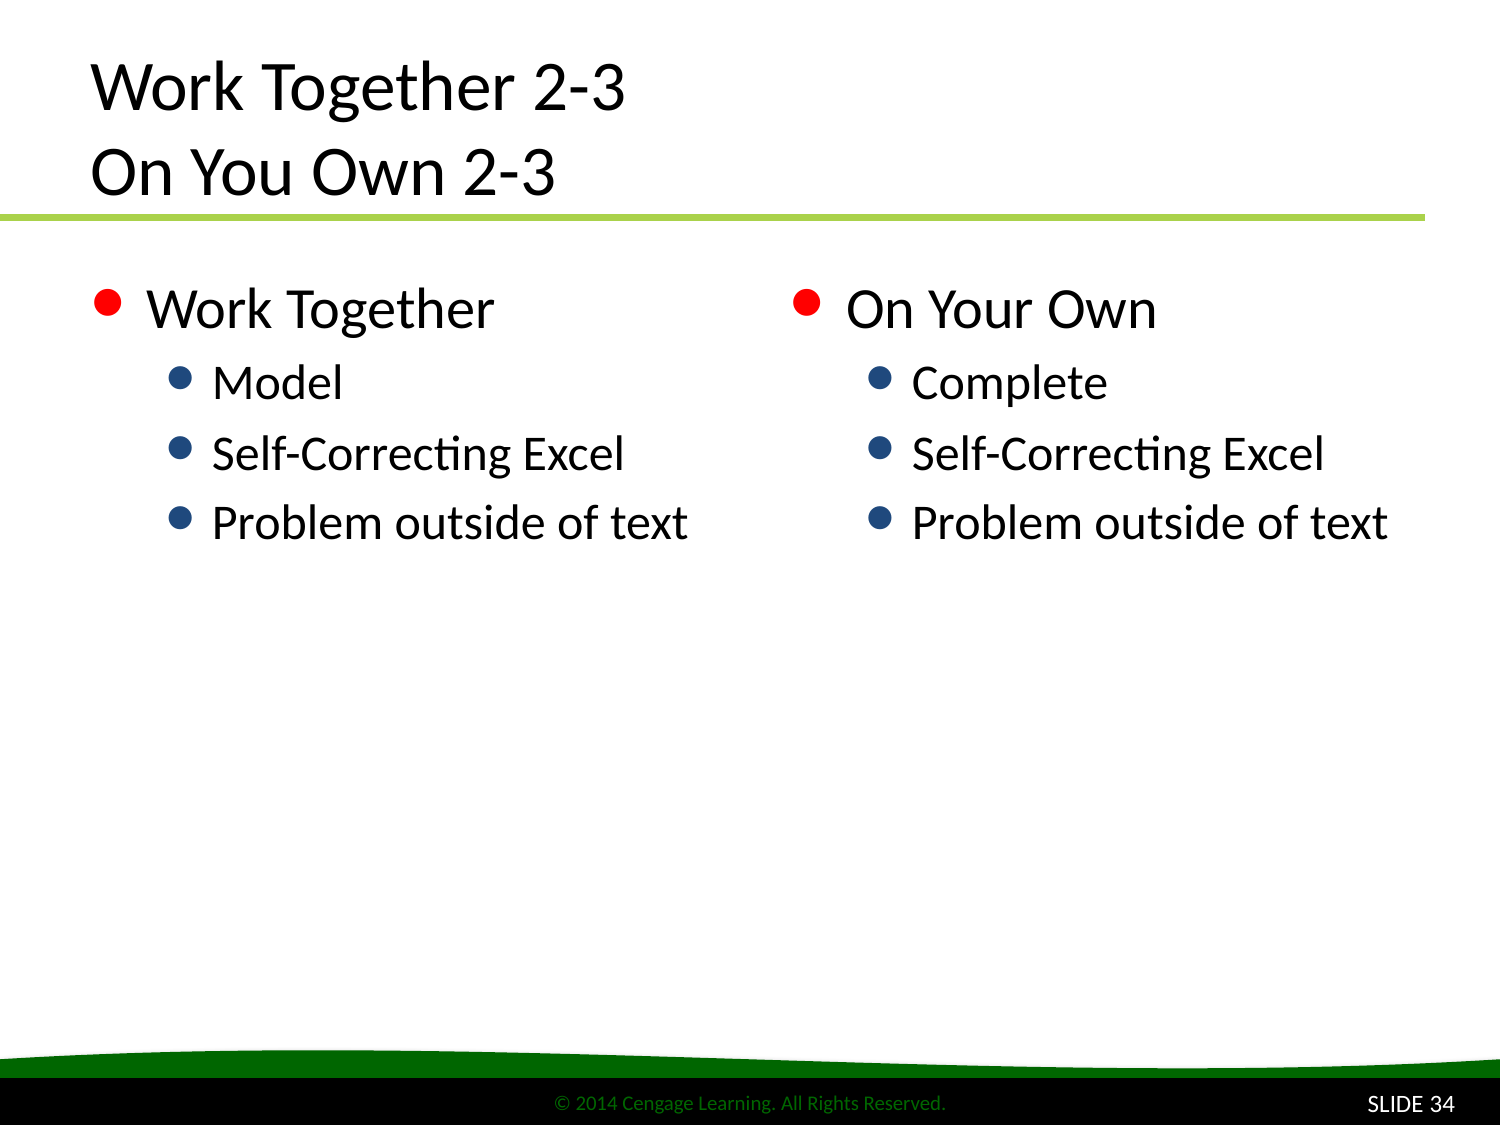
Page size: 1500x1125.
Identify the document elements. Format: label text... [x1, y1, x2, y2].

slide_number SLIDE 34 [1170, 1080, 1470, 1125]
title Work Together 2-3 On You Own 2-3 [75, 29, 1350, 218]
list On Your Own Complete Self-Correcting Excel Problem outside of text [774, 262, 1425, 1005]
list Work Together Model Self-Correcting Excel Problem outside of text [75, 262, 725, 1005]
